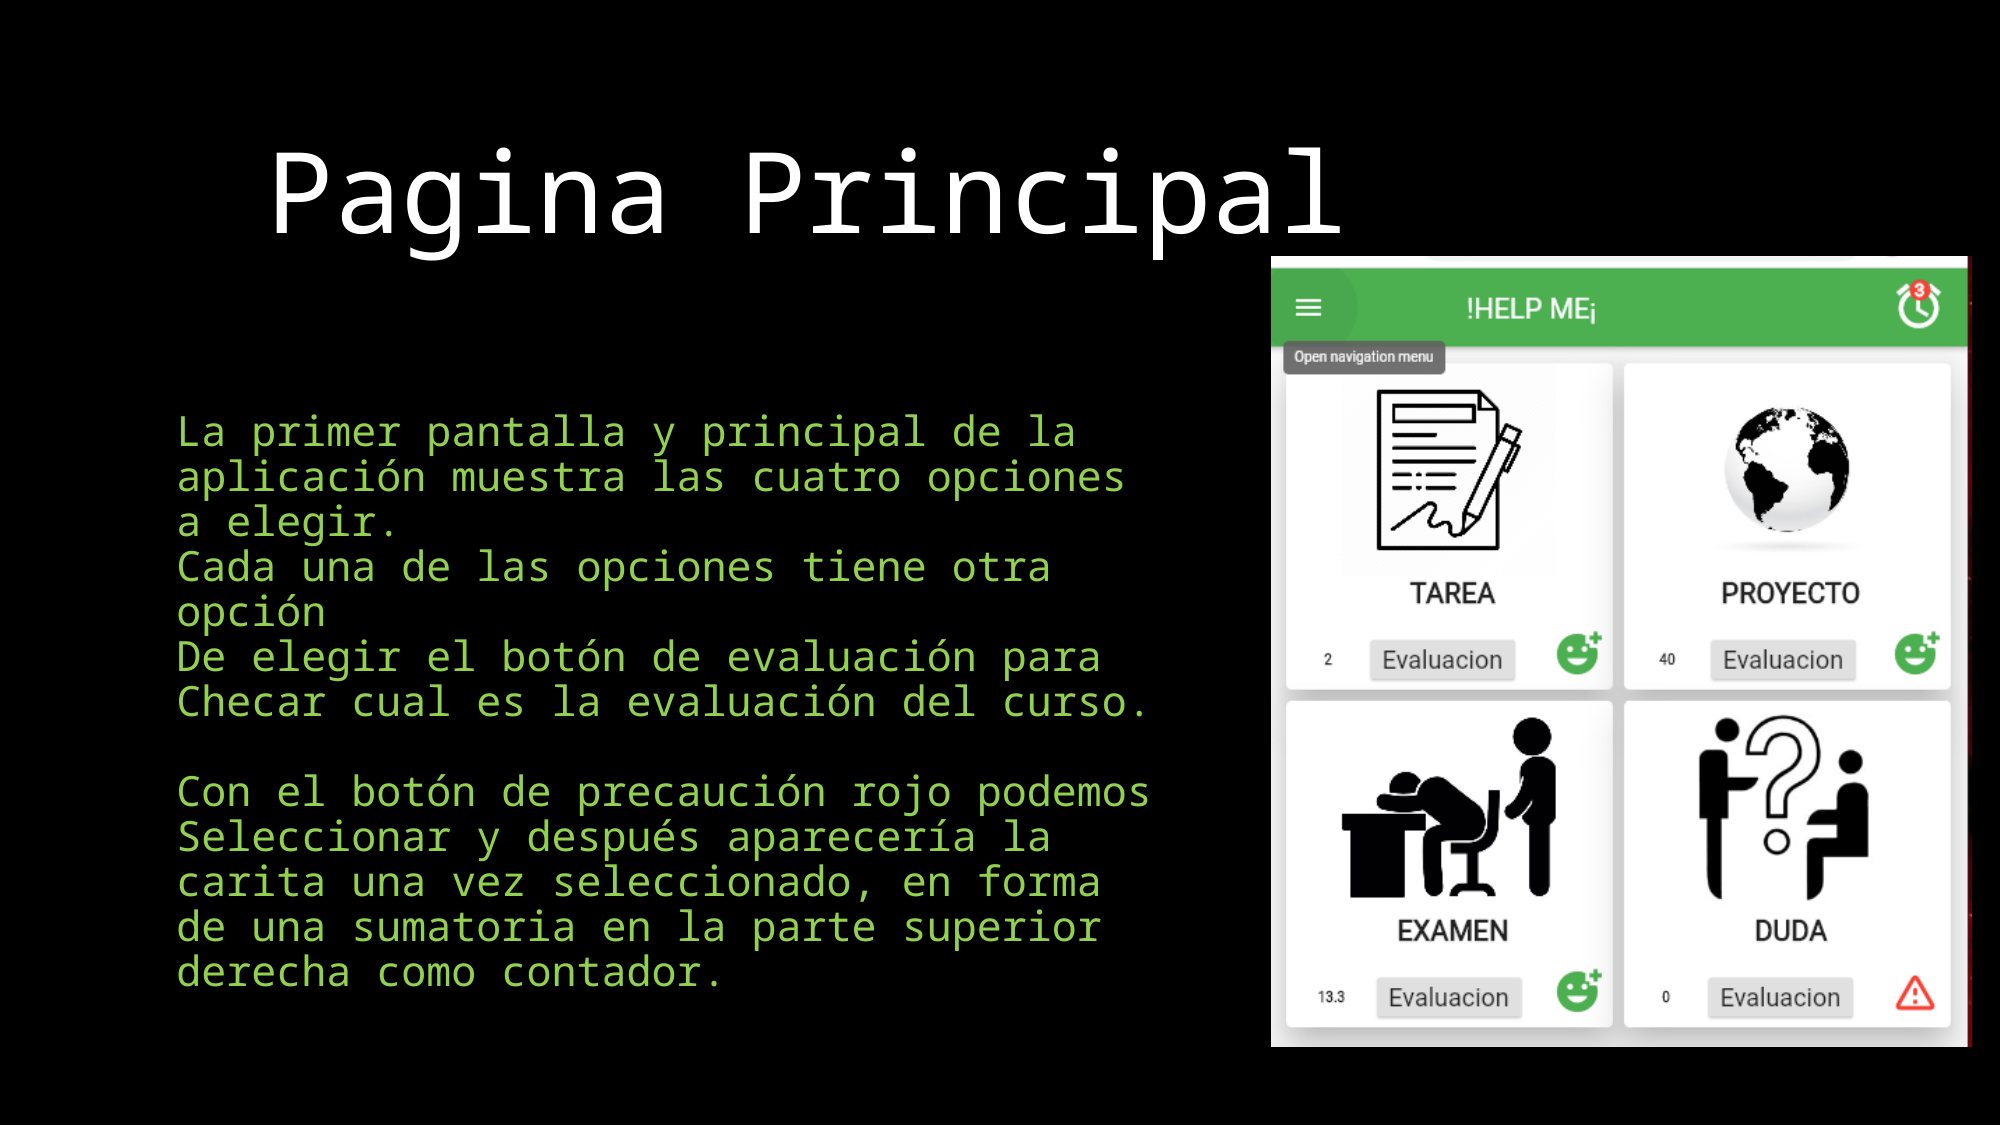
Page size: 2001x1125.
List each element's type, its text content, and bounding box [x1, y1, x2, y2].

title Pagina Principal [251, 78, 1752, 266]
list La primer pantalla y principal de la aplicación muestra las cuatro opciones a elegir. Cada una de las opciones tiene otra opción De elegir el botón de evaluación para Checar cual es la evaluación del curso. Con el botón de precaución rojo podemos Seleccionar y después aparecería la carita una vez seleccionado, en forma de una sumatoria en la parte superior derecha como contador. [161, 402, 1172, 1125]
picture [1271, 256, 1972, 1047]
